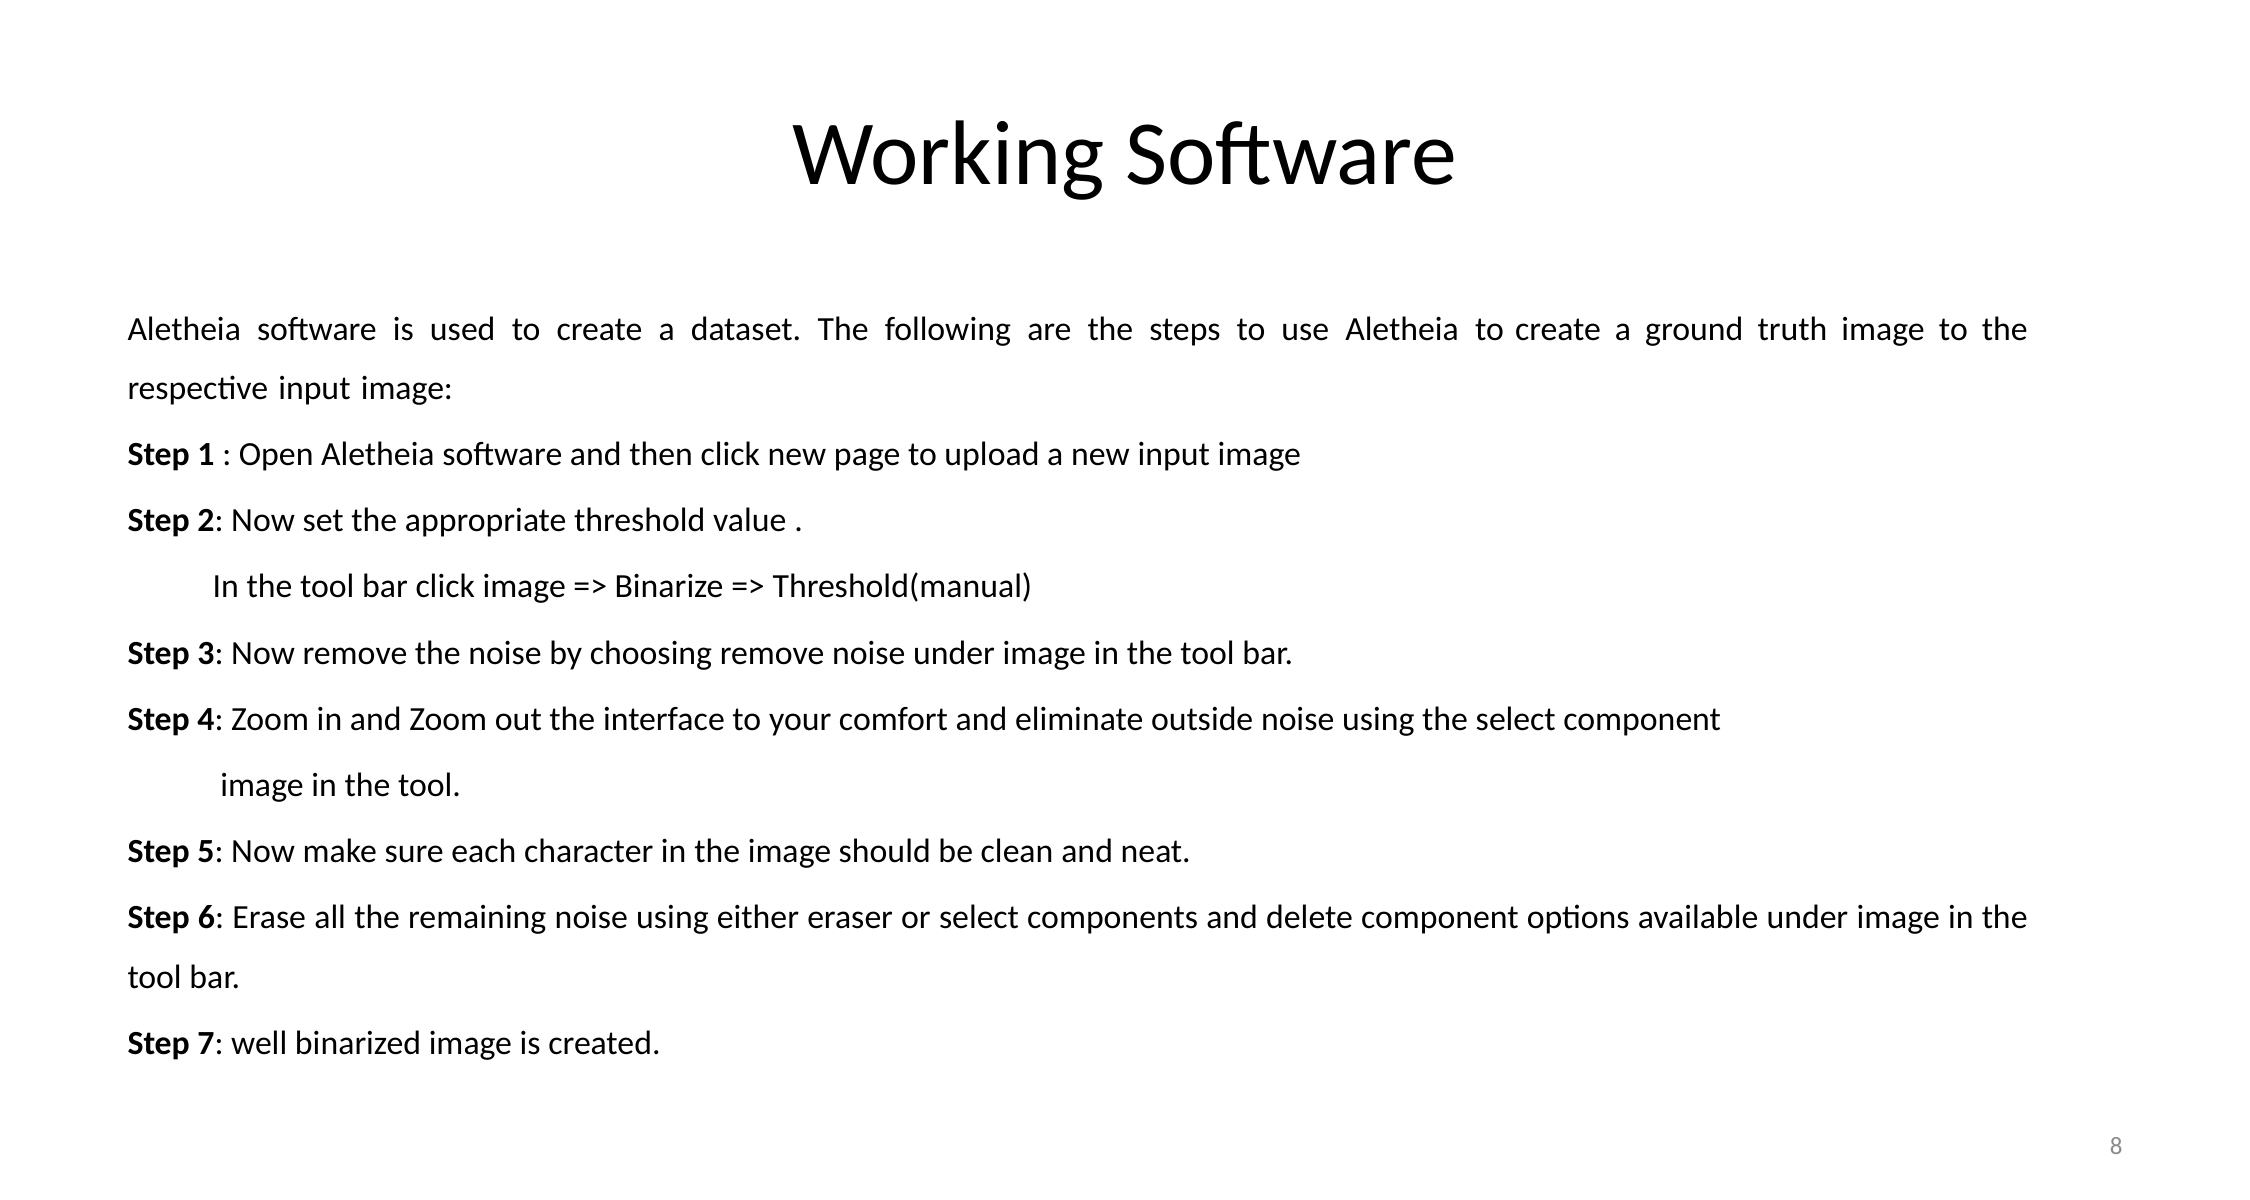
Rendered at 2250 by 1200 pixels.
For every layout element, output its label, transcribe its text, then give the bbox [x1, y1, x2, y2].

list Aletheia software is used to create a dataset. The following are the steps to use Aletheia to create a ground truth image to the respective input image: Step 1 : Open Aletheia software and then click new page to upload a new input image Step 2: Now set the appropriate threshold value . In the tool bar click image => Binarize => Threshold(manual) Step 3: Now remove the noise by choosing remove noise under image in the tool bar. Step 4: Zoom in and Zoom out the interface to your comfort and eliminate outside noise using the select component image in the tool. Step 5: Now make sure each character in the image should be clean and neat. Step 6: Erase all the remaining noise using either eraser or select components and delete component options available under image in the tool bar. Step 7: well binarized image is created. [112, 279, 2138, 1072]
title Working Software [112, 48, 2138, 249]
slide_number 8 [1612, 1112, 2138, 1177]
